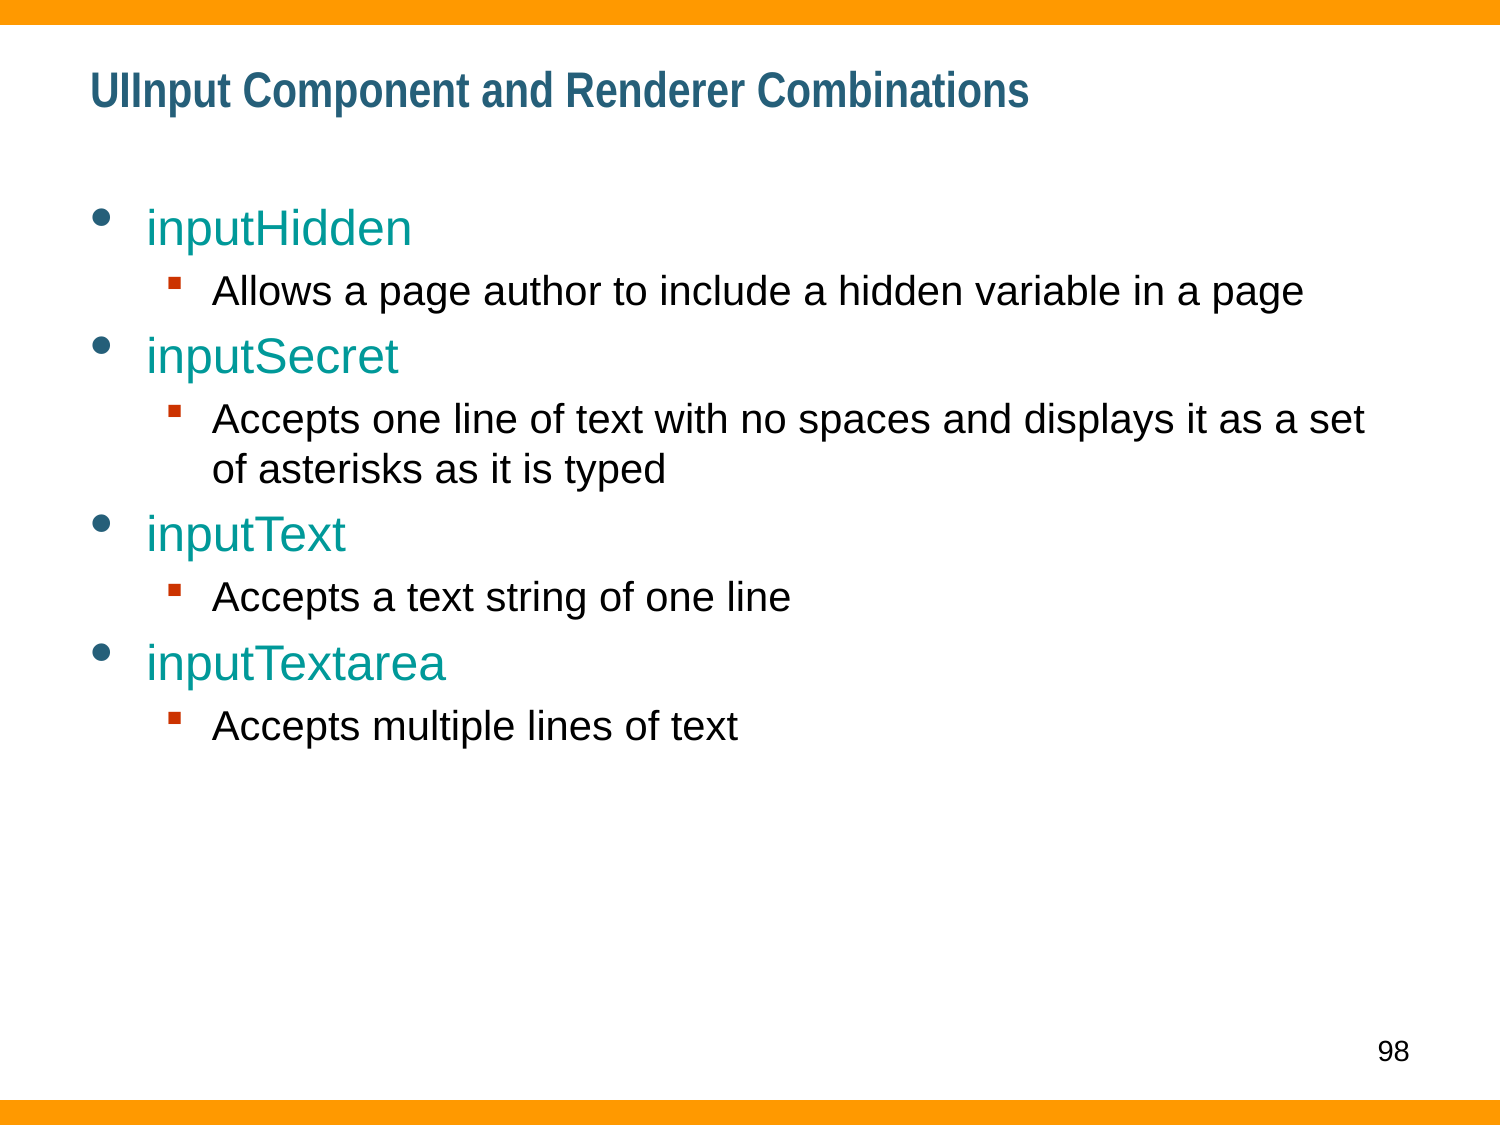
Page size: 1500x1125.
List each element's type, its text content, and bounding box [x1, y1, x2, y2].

title UIInput Component and Renderer Combinations [74, 37, 1426, 138]
slide_number 98 [1074, 1024, 1426, 1103]
list inputHidden Allows a page author to include a hidden variable in a page inputSecret Accepts one line of text with no spaces and displays it as a set of asterisks as it is typed inputText Accepts a text string of one line inputTextarea Accepts multiple lines of text [74, 187, 1426, 1013]
